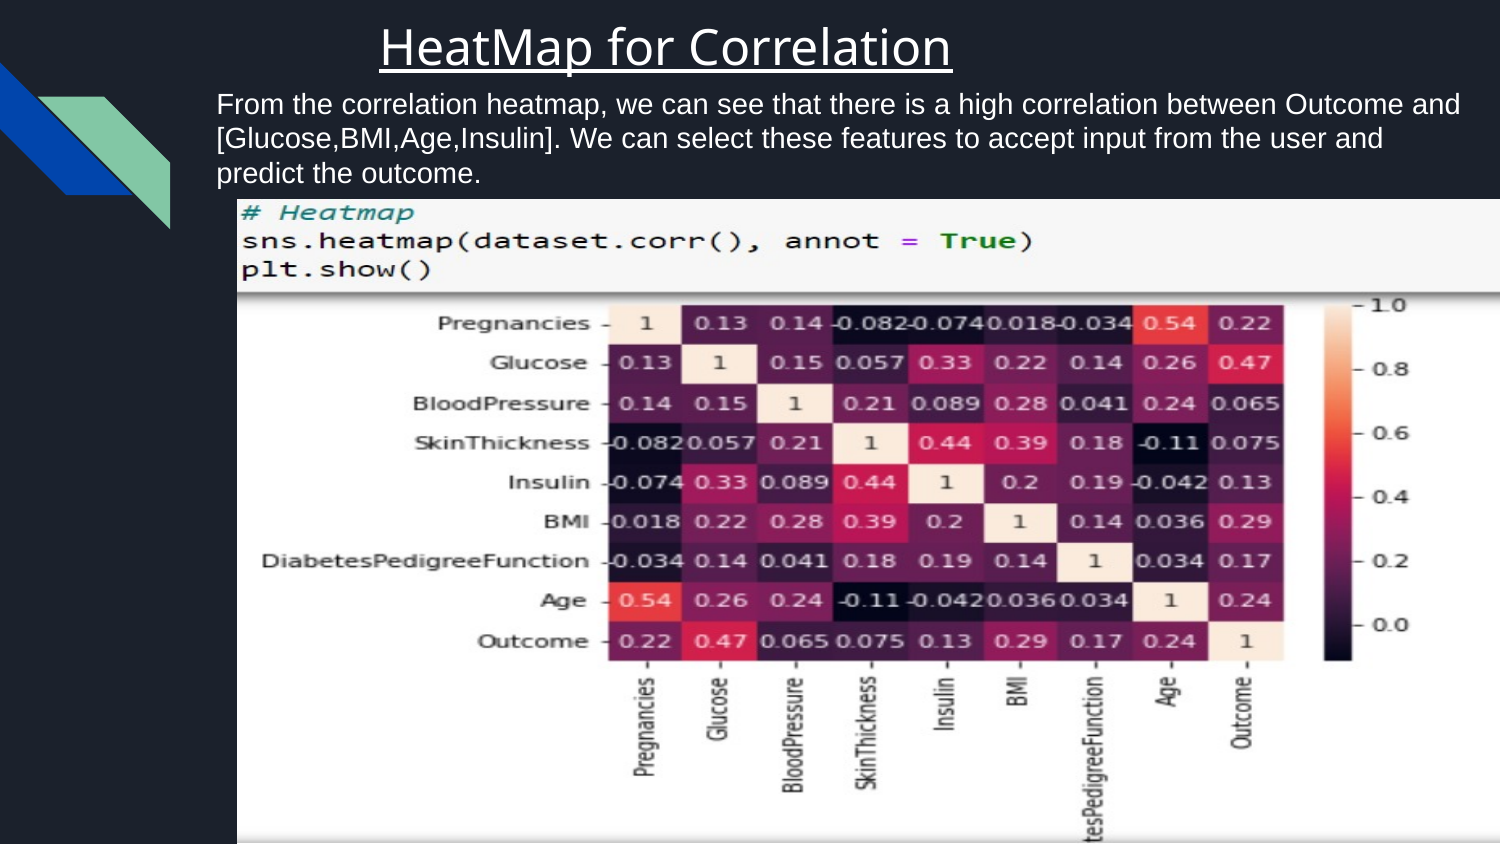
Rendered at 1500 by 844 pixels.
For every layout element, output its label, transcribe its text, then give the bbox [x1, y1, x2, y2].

title HeatMap for Correlation [364, 0, 1500, 111]
text_box From the correlation heatmap, we can see that there is a high correlation between Outcome and [Glucose,BMI,Age,Insulin]. We can select these features to accept input from the user and predict the outcome. [201, 69, 1482, 205]
picture [237, 199, 1500, 844]
